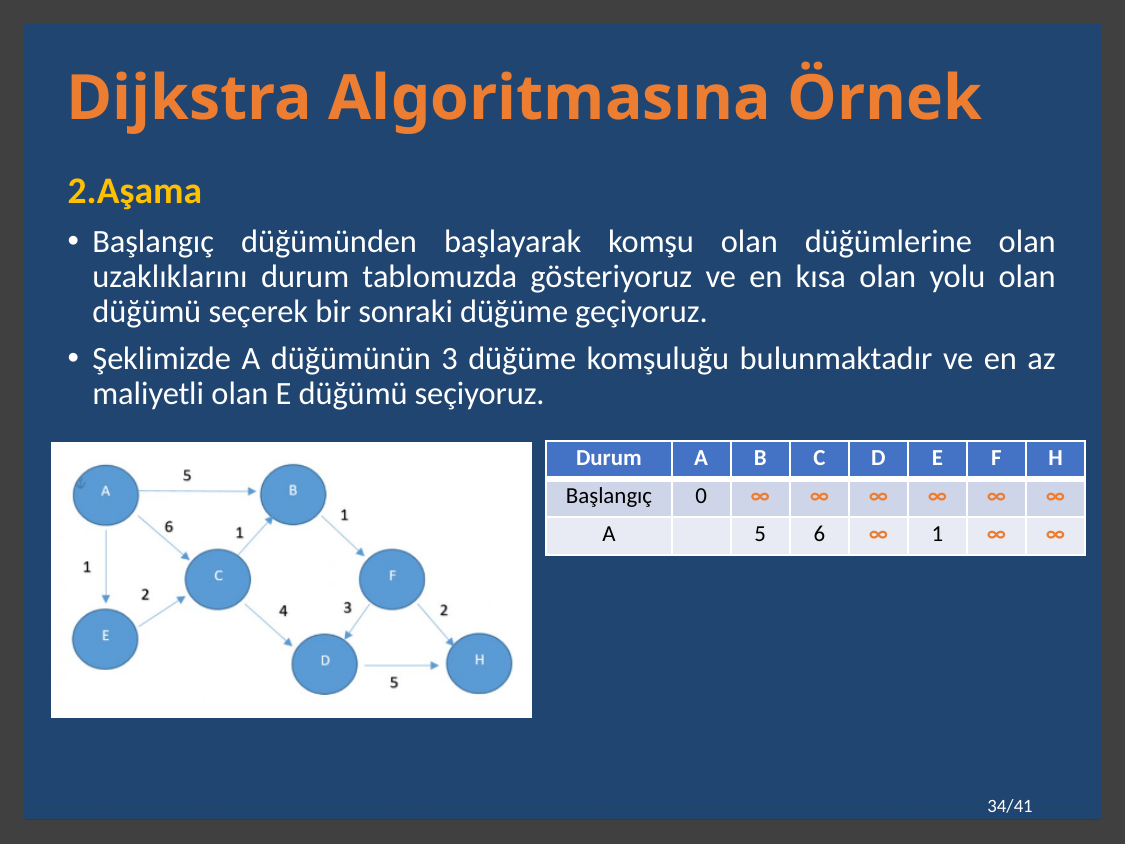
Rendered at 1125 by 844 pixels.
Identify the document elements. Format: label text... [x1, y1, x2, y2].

picture [23, 23, 1102, 820]
slide_number 34/41 [794, 820, 1048, 827]
